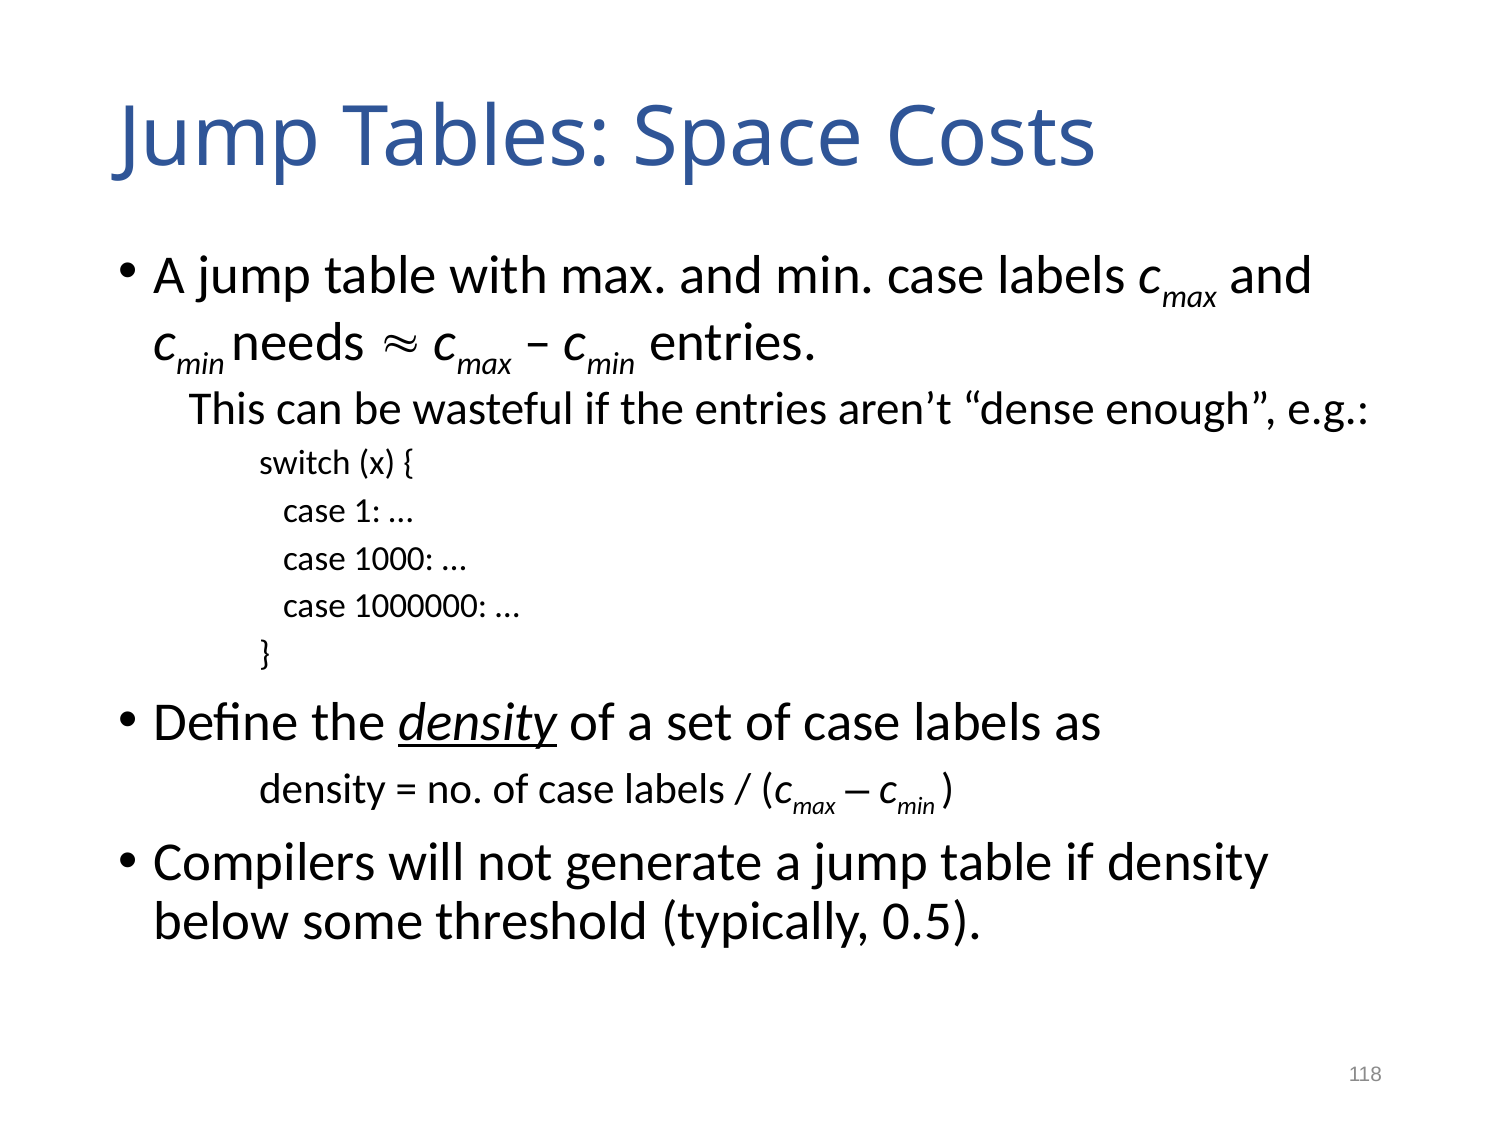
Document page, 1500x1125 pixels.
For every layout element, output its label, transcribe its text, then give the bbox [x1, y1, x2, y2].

list A jump table with max. and min. case labels cmax and cmin needs  cmax – cmin entries. This can be wasteful if the entries aren’t “dense enough”, e.g.: switch (x) { case 1: … case 1000: … case 1000000: … } Define the density of a set of case labels as density = no. of case labels / (cmax – cmin ) Compilers will not generate a jump table if density below some threshold (typically, 0.5). [103, 232, 1397, 1014]
slide_number 118 [1059, 1042, 1397, 1103]
title Jump Tables: Space Costs [103, 59, 1397, 218]
